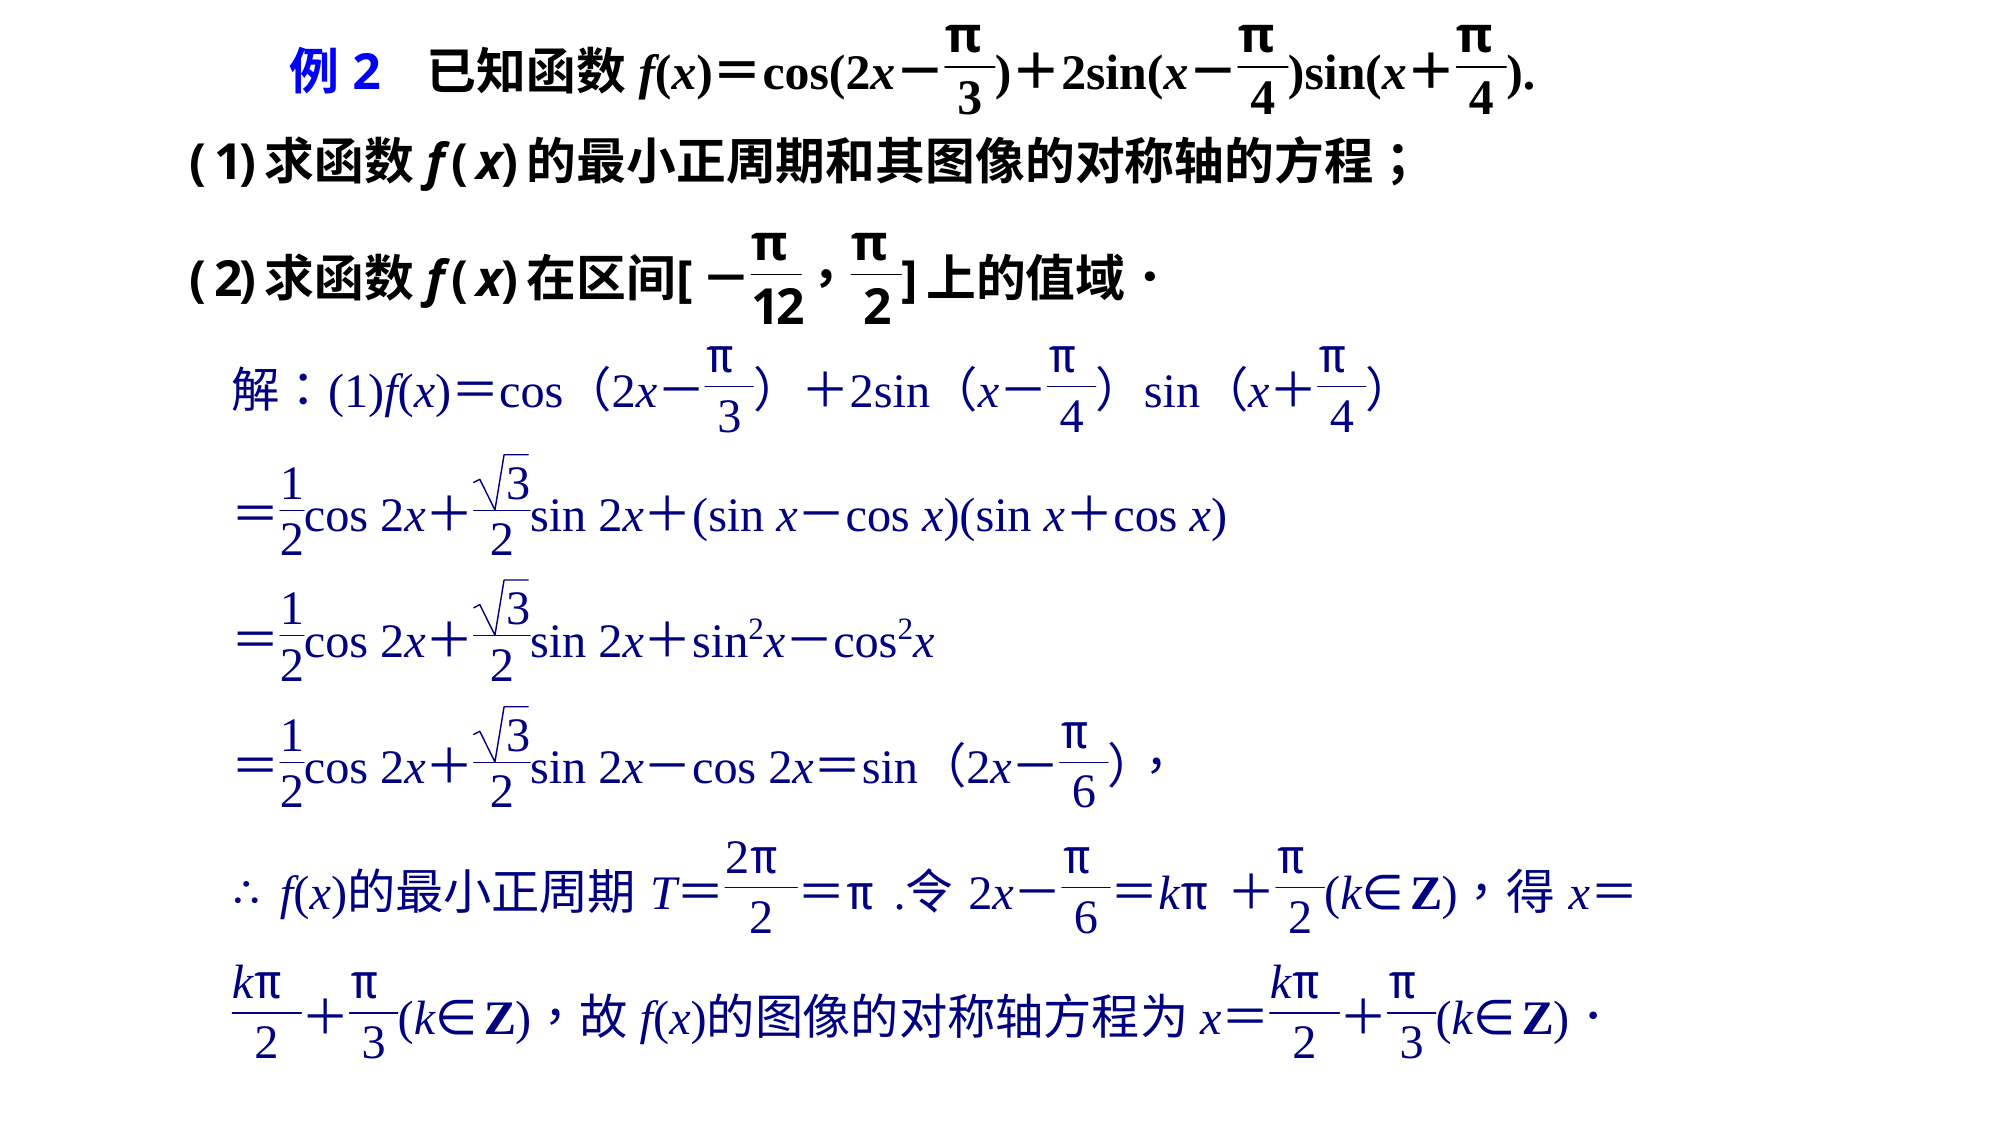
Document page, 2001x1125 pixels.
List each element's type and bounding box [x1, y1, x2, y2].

text_box [231, 321, 1641, 1085]
text_box [189, 0, 1545, 356]
